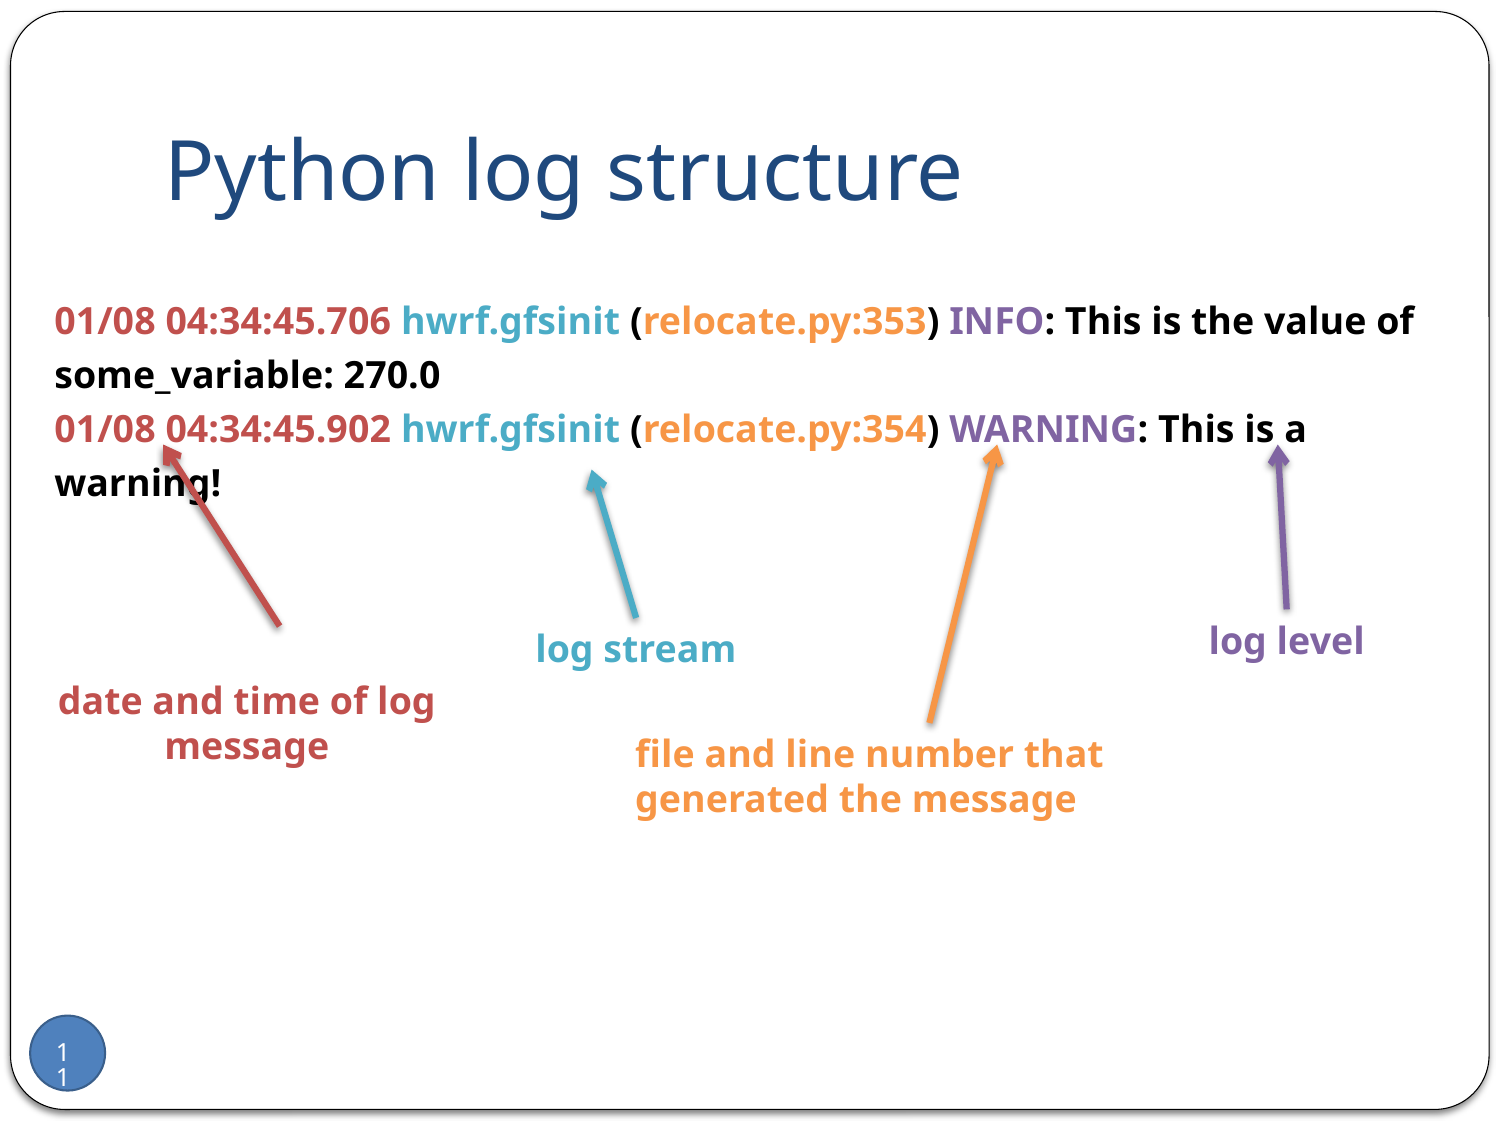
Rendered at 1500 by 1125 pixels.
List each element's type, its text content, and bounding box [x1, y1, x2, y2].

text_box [591, 469, 637, 619]
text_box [929, 444, 998, 724]
text_box log level [1193, 609, 1380, 670]
text_box file and line number that generated the message [620, 722, 1239, 828]
text_box 01/08 04:34:45.706 hwrf.gfsinit (relocate.py:353) INFO: This is the value of some_variable: 270.0 01/08 04:34:45.902 hwrf.gfsinit (relocate.py:354) WARNING: This is a warning! [39, 280, 1479, 565]
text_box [1277, 444, 1287, 610]
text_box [162, 444, 280, 627]
text_box log stream [520, 617, 752, 678]
title Python log structure [150, 45, 1425, 233]
text_box date and time of log message [39, 669, 455, 775]
